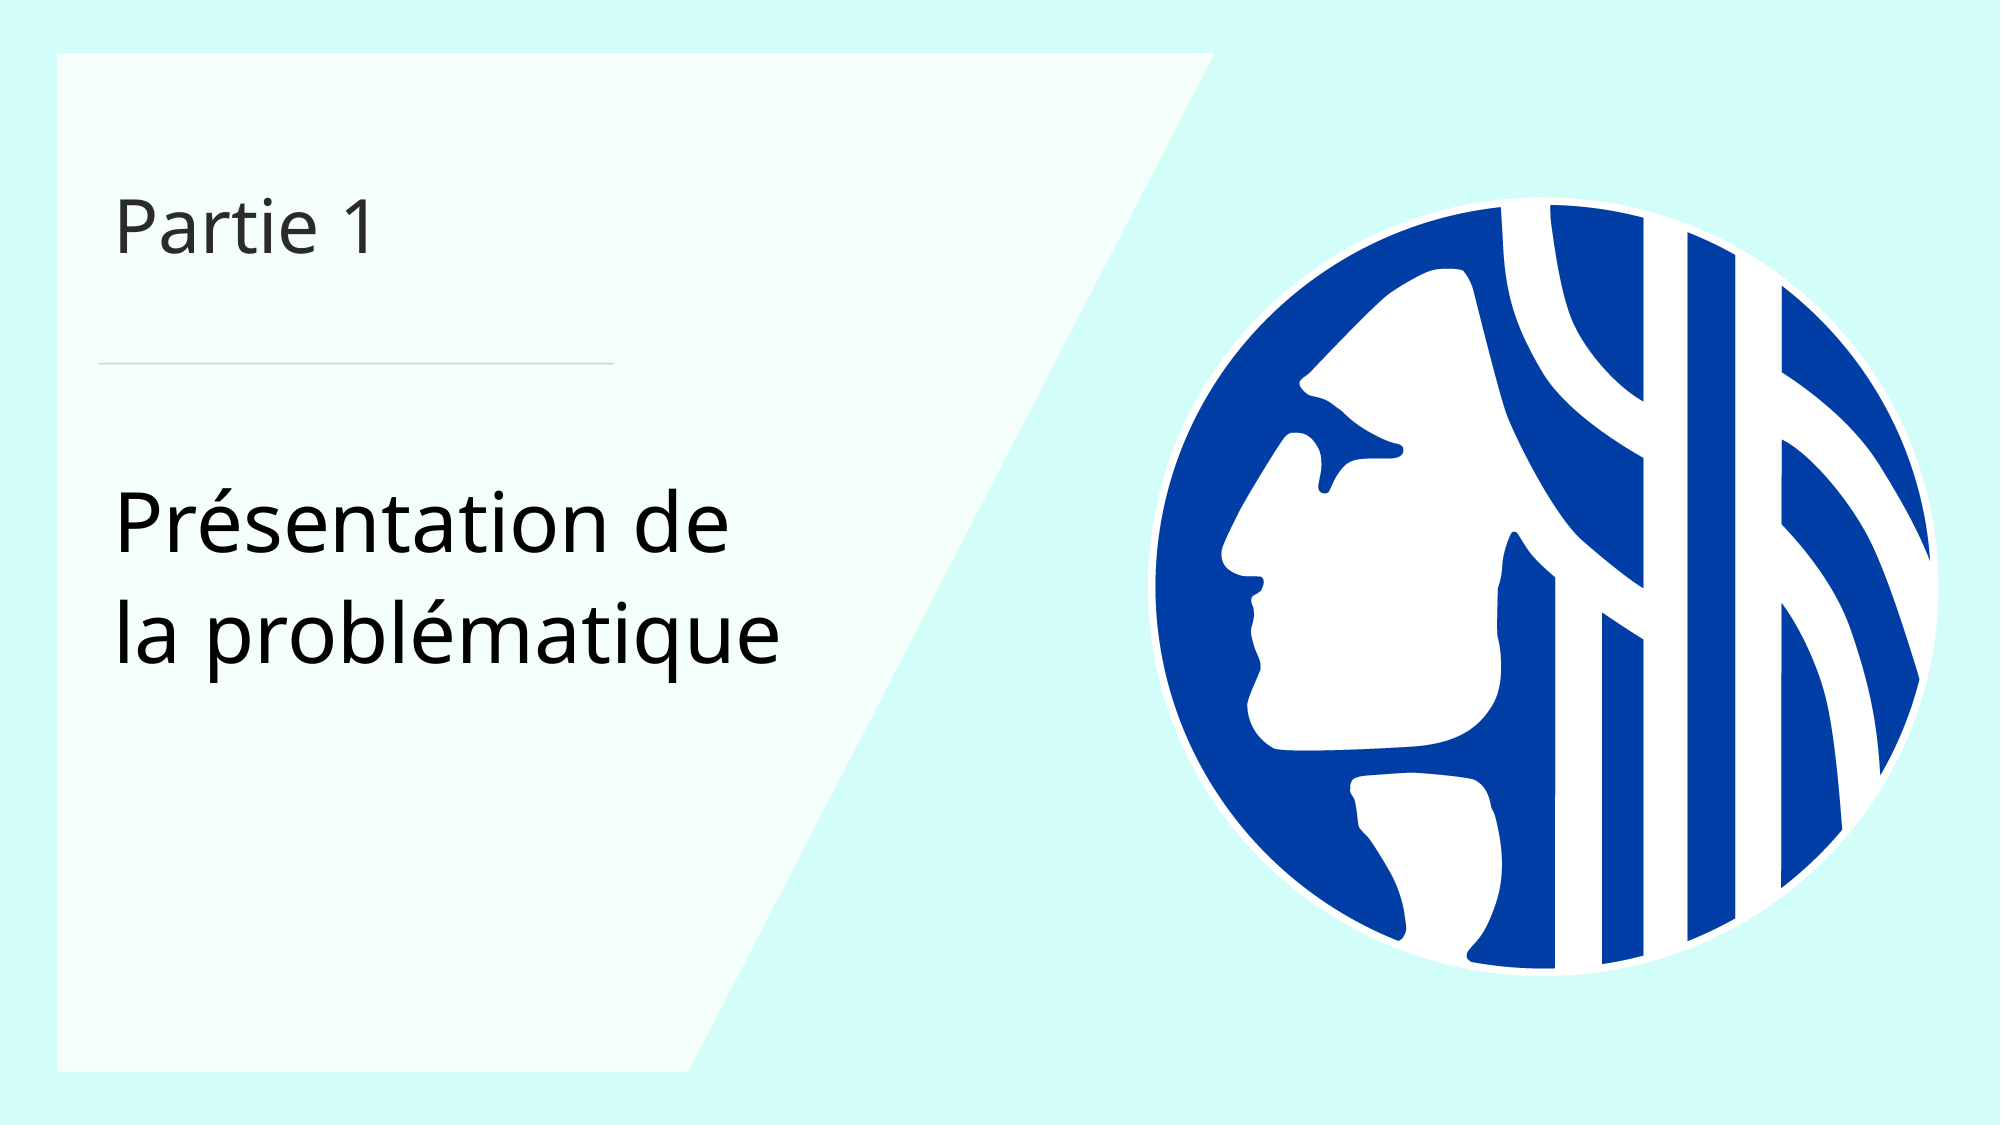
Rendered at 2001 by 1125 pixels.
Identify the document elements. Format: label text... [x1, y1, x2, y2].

text_box [0, 0, 2000, 1125]
text_box [56, 53, 1215, 1073]
text_box Partie 1 [98, 170, 1010, 308]
picture [1143, 185, 1943, 985]
text_box Présentation de la problématique [98, 473, 862, 702]
